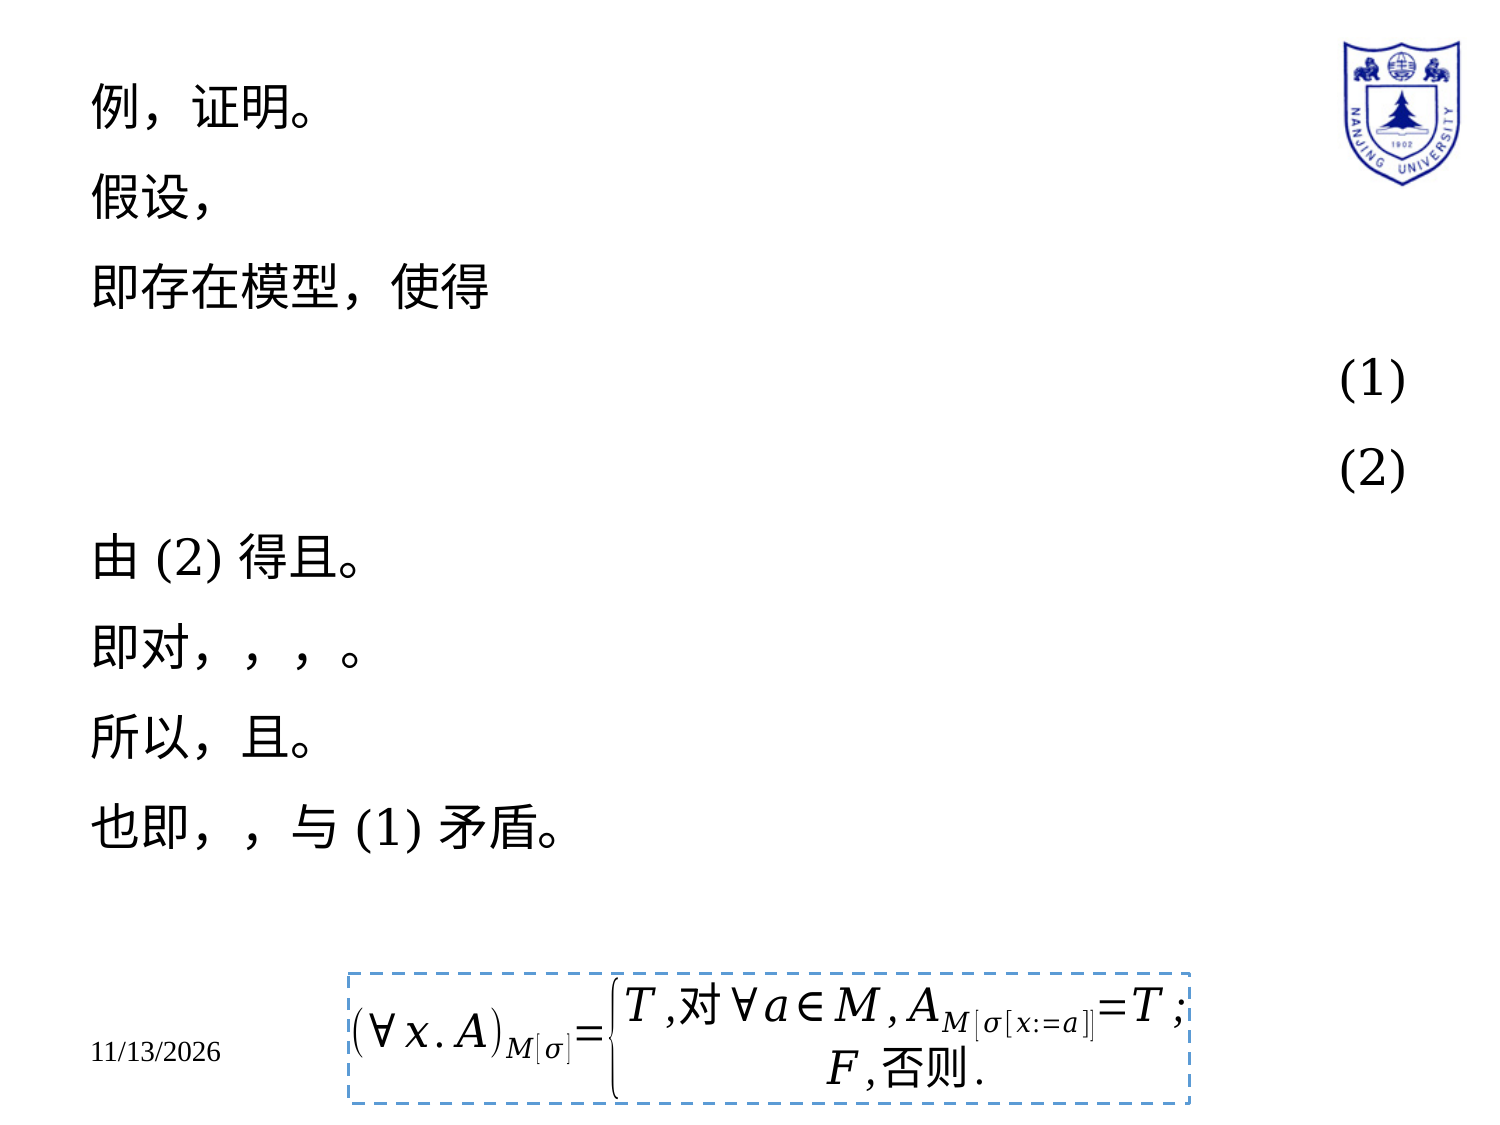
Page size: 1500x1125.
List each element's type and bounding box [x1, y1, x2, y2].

slide_number [75, 1025, 425, 1100]
picture [1337, 37, 1467, 189]
slide_number [1074, 1025, 1425, 1100]
